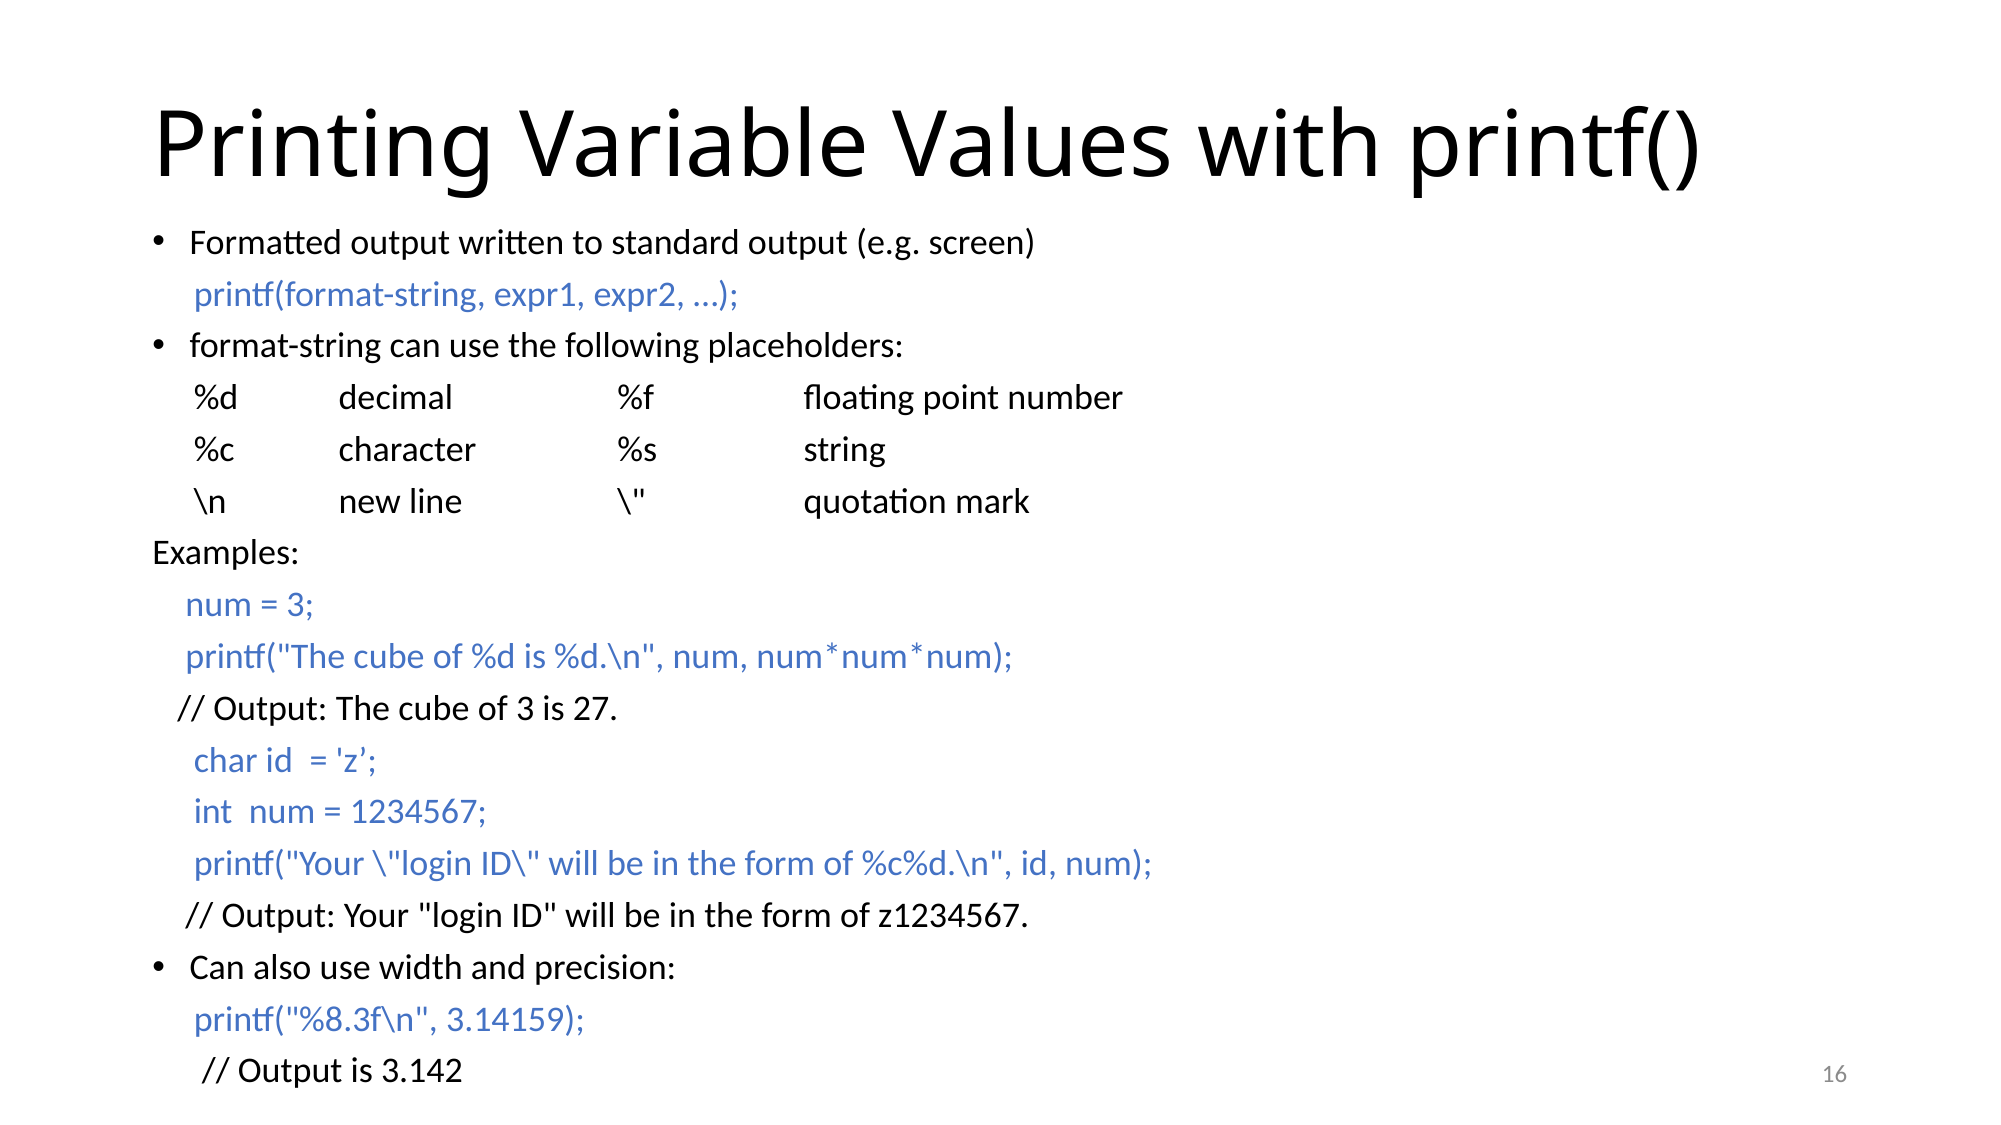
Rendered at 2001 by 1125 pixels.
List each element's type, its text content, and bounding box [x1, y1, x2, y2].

title Printing Variable Values with printf() [137, 37, 1863, 215]
slide_number 16 [1412, 1042, 1863, 1103]
slide_number [137, 1042, 588, 1103]
list Formatted output written to standard output (e.g. screen) printf(format-string, expr1, expr2, …); format-string can use the following placeholders: %d decimal %f floating point number %c character %s string \n new line \" quotation mark Examples: num = 3; printf("The cube of %d is %d.\n", num, num*num*num); // Output: The cube of 3 is 27. char id = 'z’; int num = 1234567; printf("Your \"login ID\" will be in the form of %c%d.\n", id, num); // Output: Your "login ID" will be in the form of z1234567. Can also use width and precision: printf("%8.3f\n", 3.14159); // Output is 3.142 [137, 215, 1863, 1105]
